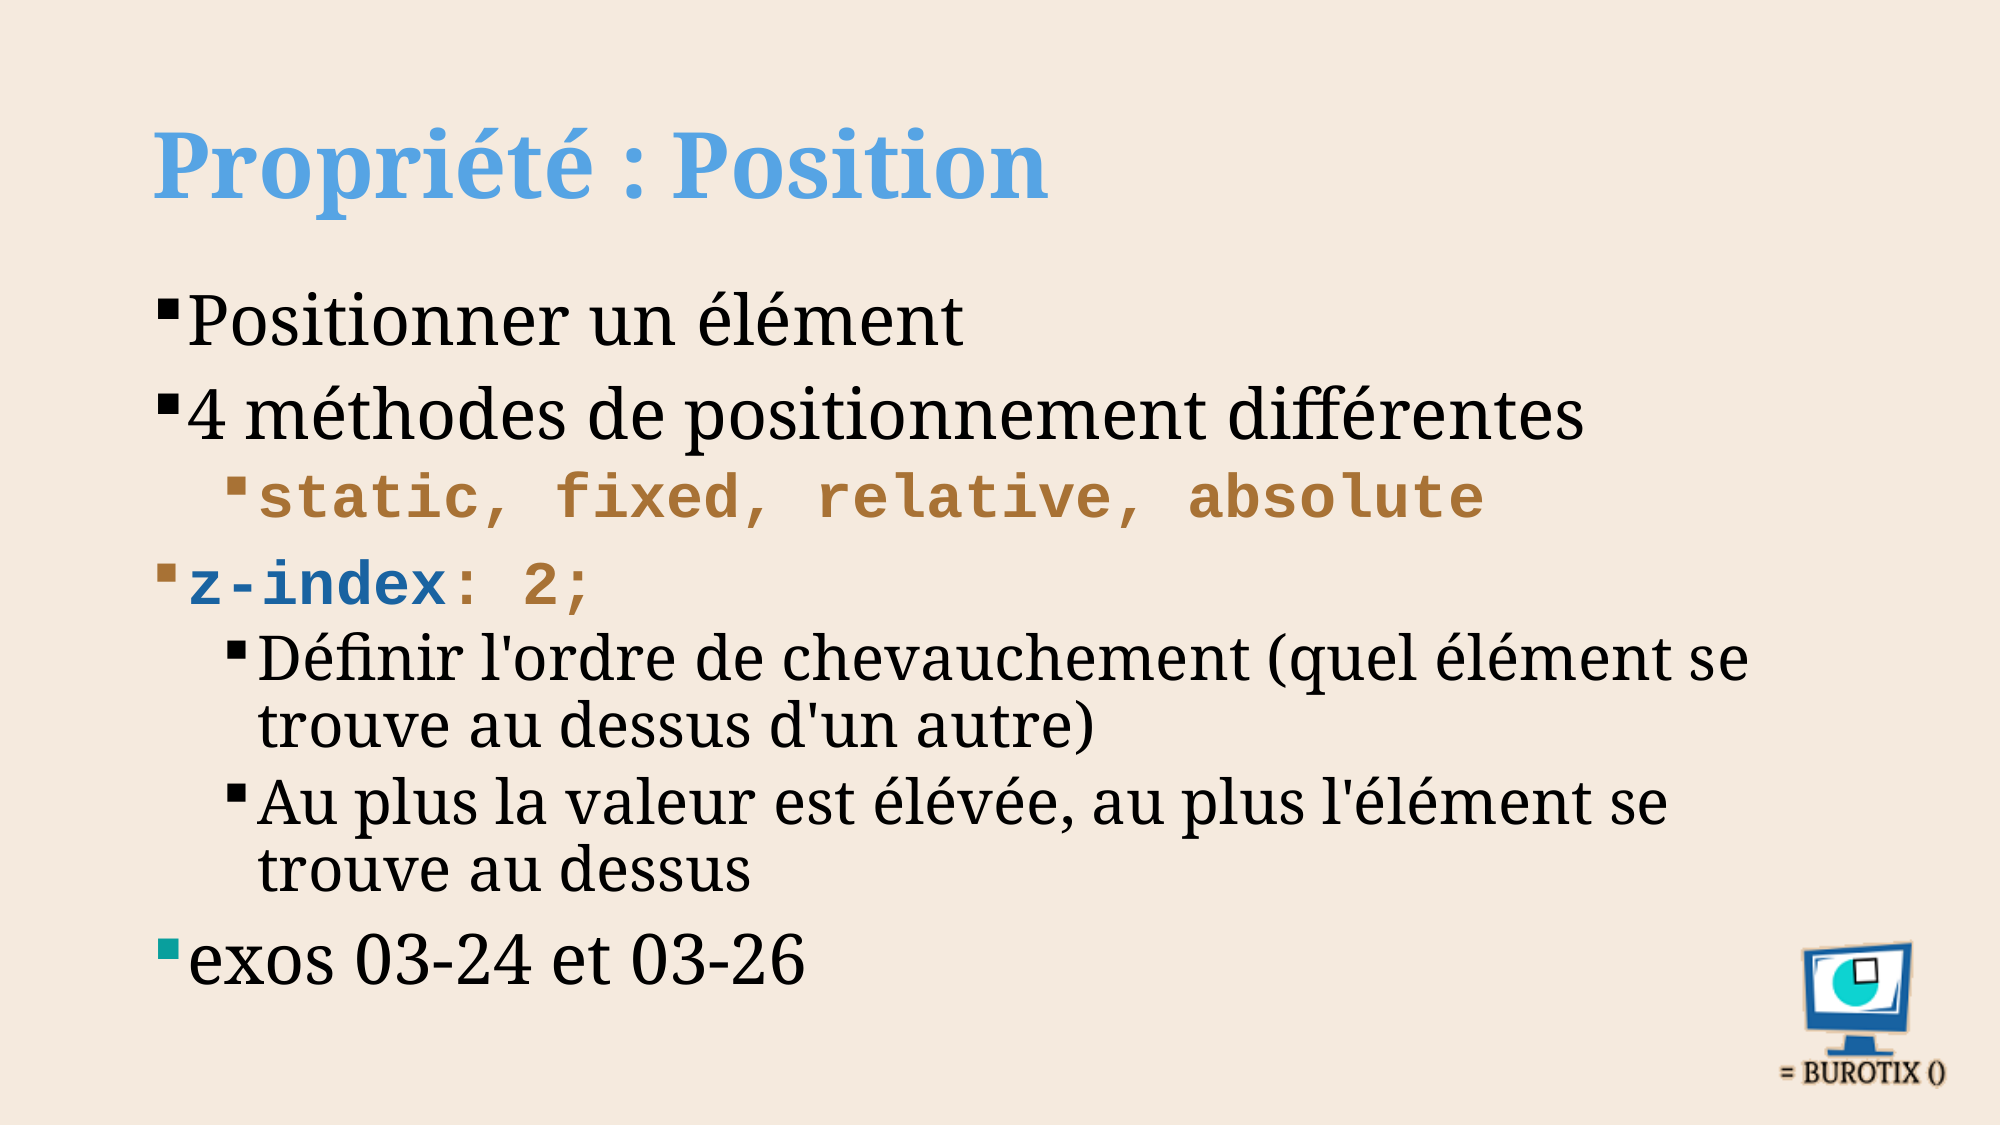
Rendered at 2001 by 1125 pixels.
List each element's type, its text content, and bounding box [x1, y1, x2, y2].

list Positionner un élément 4 méthodes de positionnement différentes static, fixed, relative, absolute z-index: 2; Définir l'ordre de chevauchement (quel élément se trouve au dessus d'un autre) Au plus la valeur est élévée, au plus l'élément se trouve au dessus exos 03-24 et 03-26 [137, 277, 1863, 1014]
picture [1776, 938, 1949, 1089]
title Propriété : Position [137, 59, 1863, 277]
